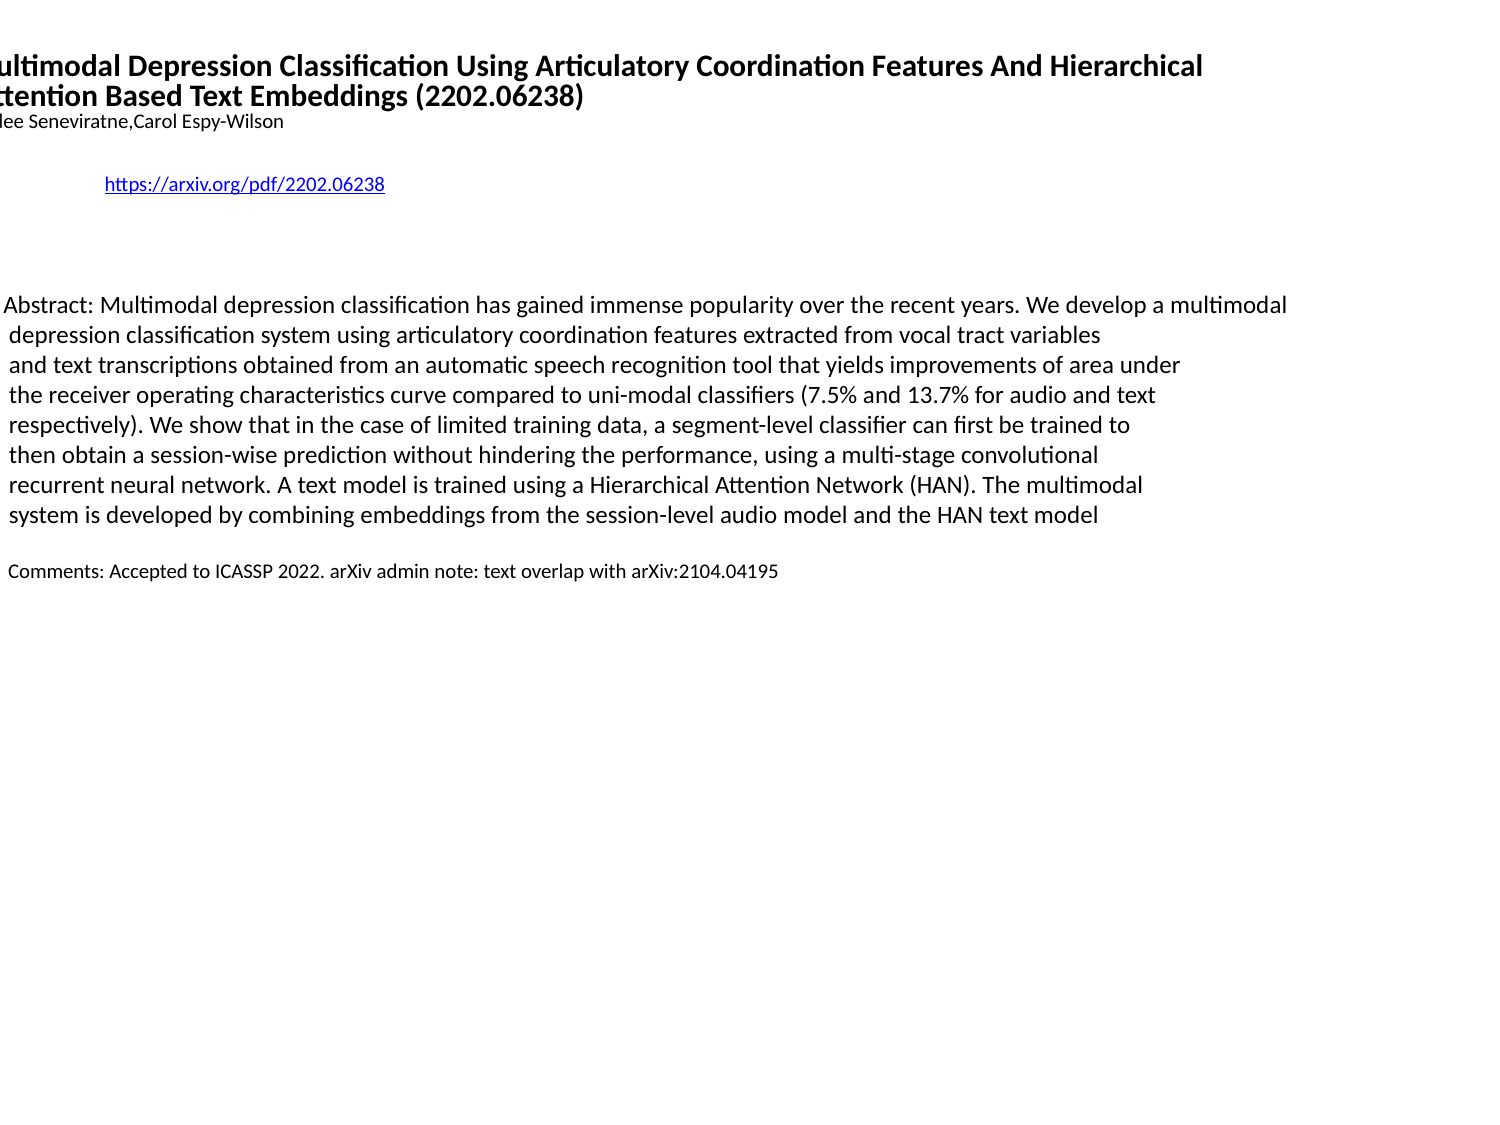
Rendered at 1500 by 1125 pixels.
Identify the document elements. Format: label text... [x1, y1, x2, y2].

text_box Abstract: Multimodal depression classification has gained immense popularity over the recent years. We develop a multimodal depression classification system using articulatory coordination features extracted from vocal tract variables and text transcriptions obtained from an automatic speech recognition tool that yields improvements of area under the receiver operating characteristics curve compared to uni-modal classifiers (7.5% and 13.7% for audio and text respectively). We show that in the case of limited training data, a segment-level classifier can first be trained to then obtain a session-wise prediction without hindering the performance, using a multi-stage convolutional recurrent neural network. A text model is trained using a Hierarchical Attention Network (HAN). The multimodal system is developed by combining embeddings from the session-level audio model and the HAN text model Comments: Accepted to ICASSP 2022. arXiv admin note: text overlap with arXiv:2104.04195 [0, 236, 1311, 591]
text_box https://arxiv.org/pdf/2202.06238 [89, 118, 401, 203]
text_box Multimodal Depression Classification Using Articulatory Coordination Features And Hierarchical Attention Based Text Embeddings (2202.06238) Nadee Seneviratne,Carol Espy-Wilson [0, 0, 1227, 140]
